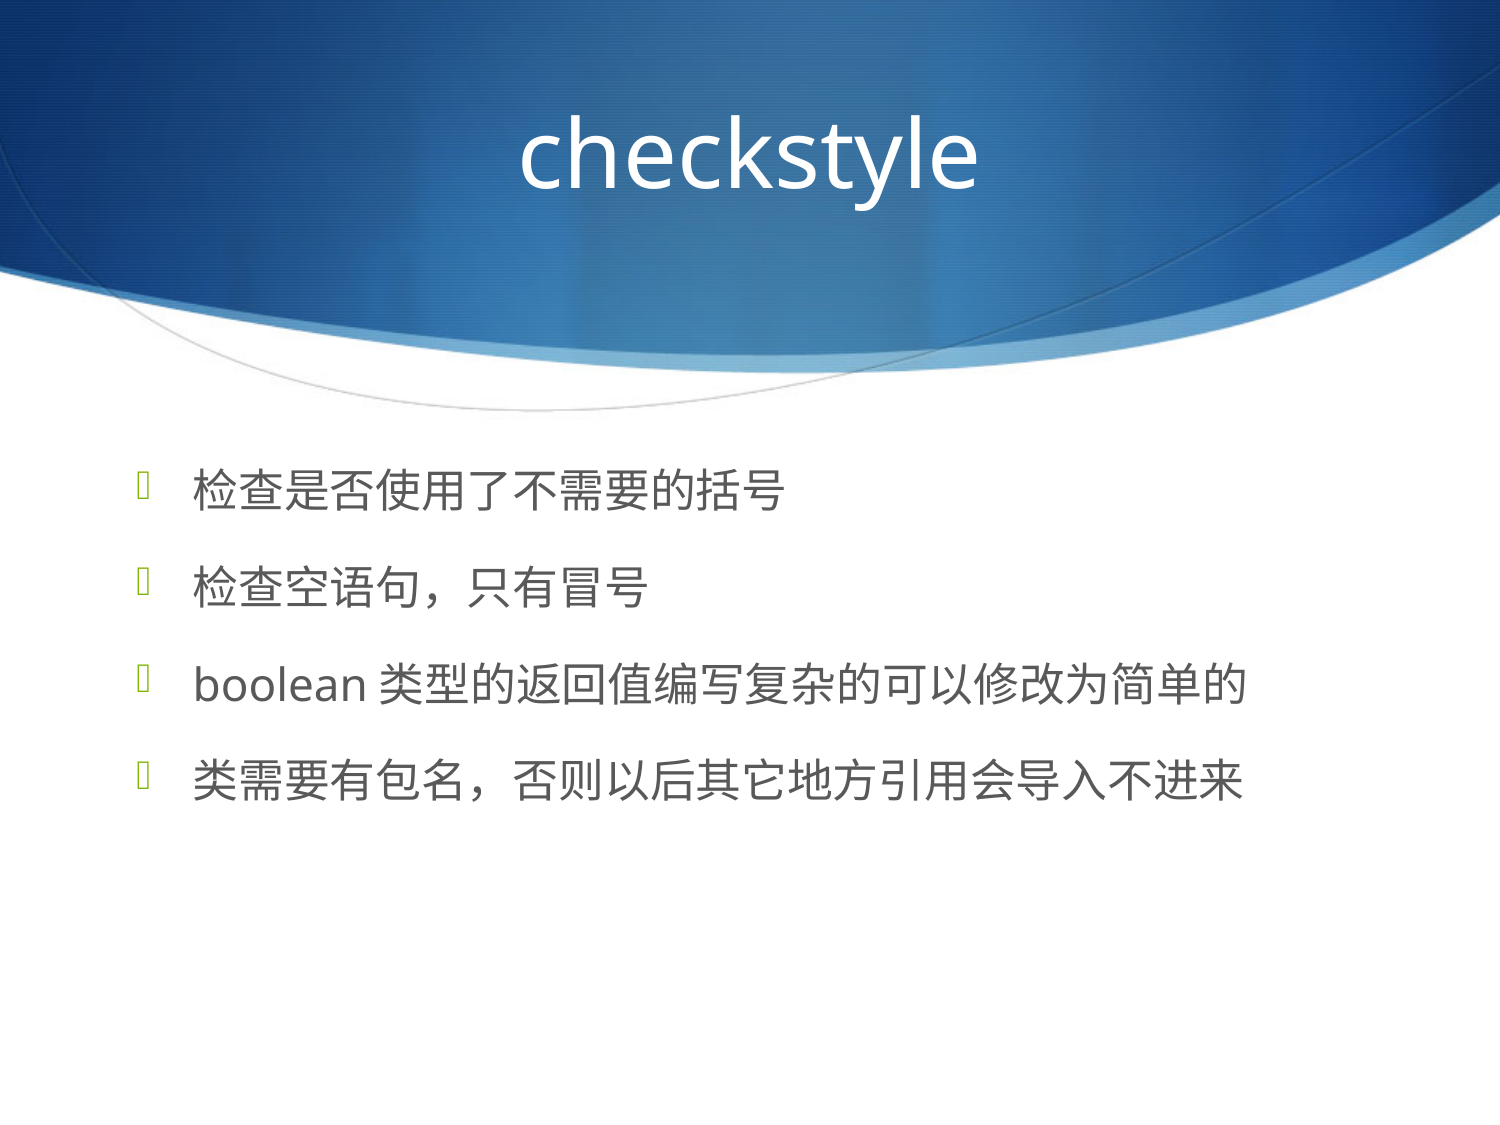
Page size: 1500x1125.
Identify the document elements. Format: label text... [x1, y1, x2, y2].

list 检查是否使用了不需要的括号 检查空语句，只有冒号 boolean类型的返回值编写复杂的可以修改为简单的 类需要有包名，否则以后其它地方引用会导入不进来 [121, 454, 1379, 991]
title checkstyle [75, 56, 1425, 245]
picture [0, 0, 1500, 1125]
